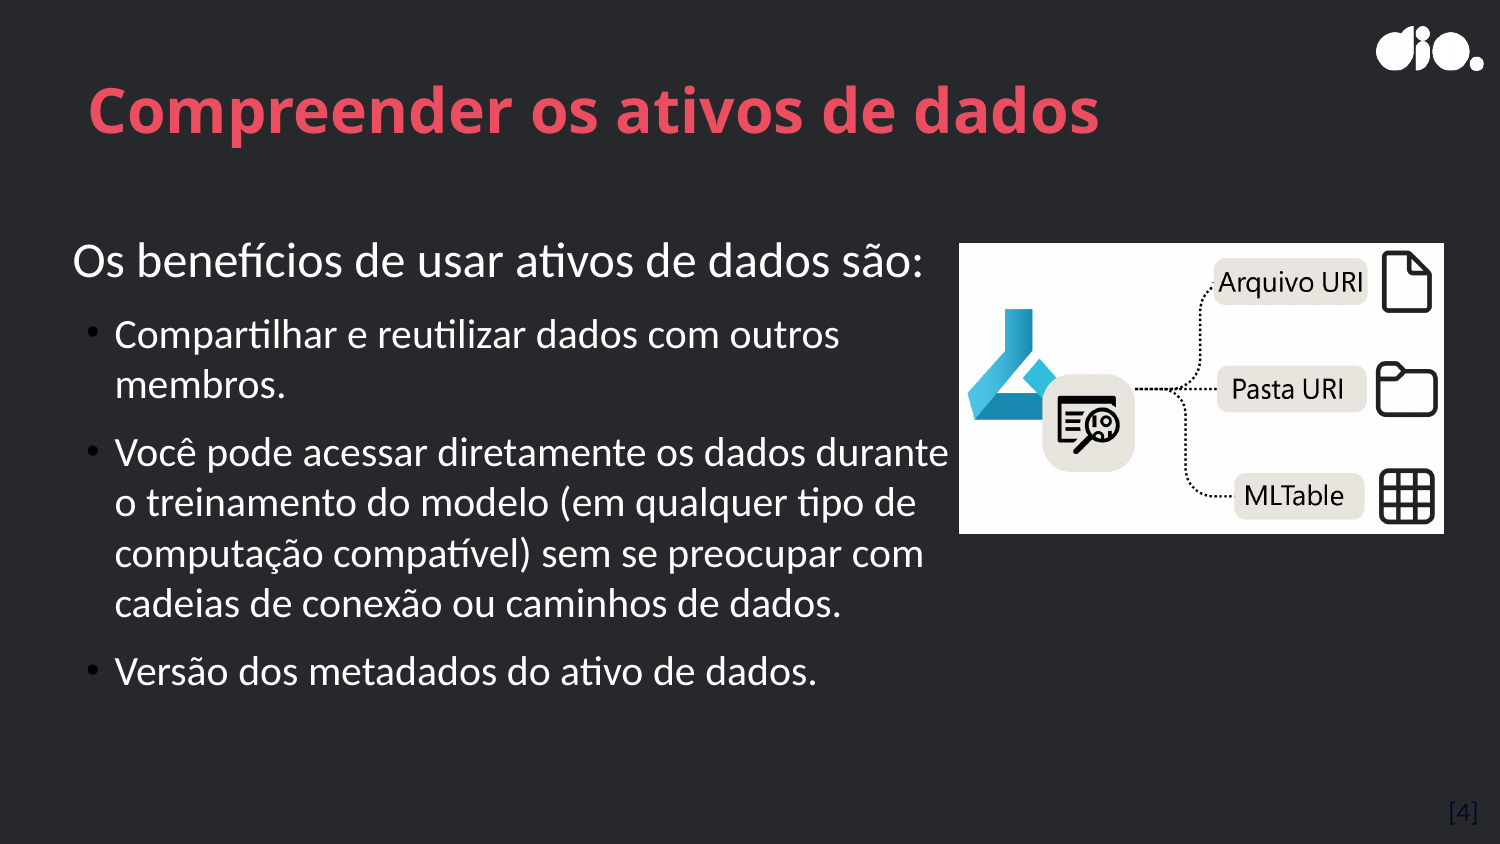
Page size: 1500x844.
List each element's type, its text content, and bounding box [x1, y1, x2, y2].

text_box Os benefícios de usar ativos de dados são: Compartilhar e reutilizar dados com outros membros. Você pode acessar diretamente os dados durante o treinamento do modelo (em qualquer tipo de computação compatível) sem se preocupar com cadeias de conexão ou caminhos de dados. Versão dos metadados do ativo de dados. [72, 227, 991, 695]
title Compreender os ativos de dados [72, 71, 1428, 156]
picture [1376, 26, 1484, 71]
picture [959, 243, 1444, 534]
text_box [4] [1394, 779, 1494, 844]
